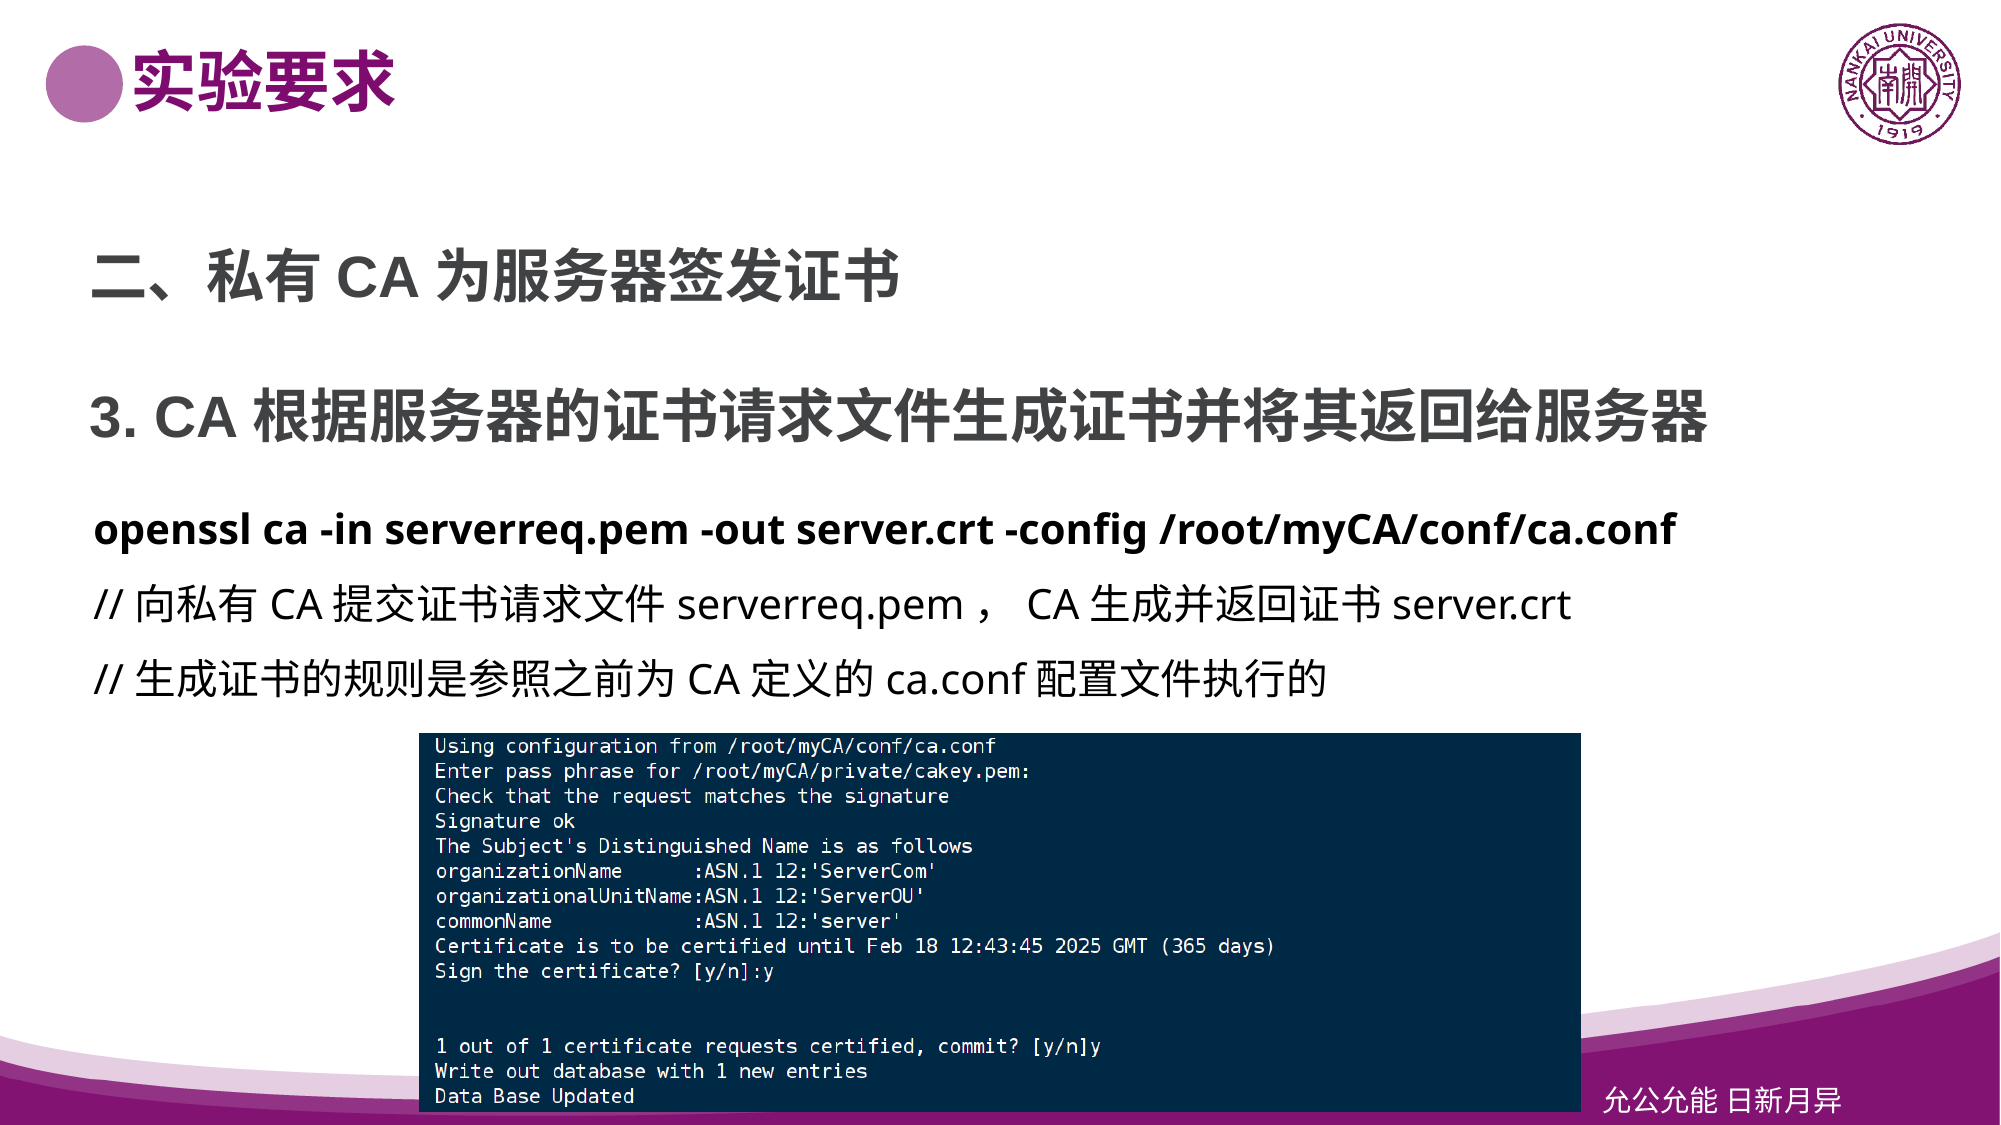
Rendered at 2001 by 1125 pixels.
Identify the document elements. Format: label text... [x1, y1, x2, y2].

picture [0, 733, 2000, 1125]
text_box 实验要求 [115, 41, 1702, 128]
text_box 二、私有CA为服务器签发证书 3. CA根据服务器的证书请求文件生成证书并将其返回给服务器 [74, 161, 2000, 456]
text_box openssl ca -in serverreq.pem -out server.crt -config /root/myCA/conf/ca.conf //向私有CA提交证书请求文件serverreq.pem，CA生成并返回证书server.crt //生成证书的规则是参照之前为CA定义的ca.conf配置文件执行的 [78, 470, 1816, 711]
picture [1828, 13, 1971, 155]
